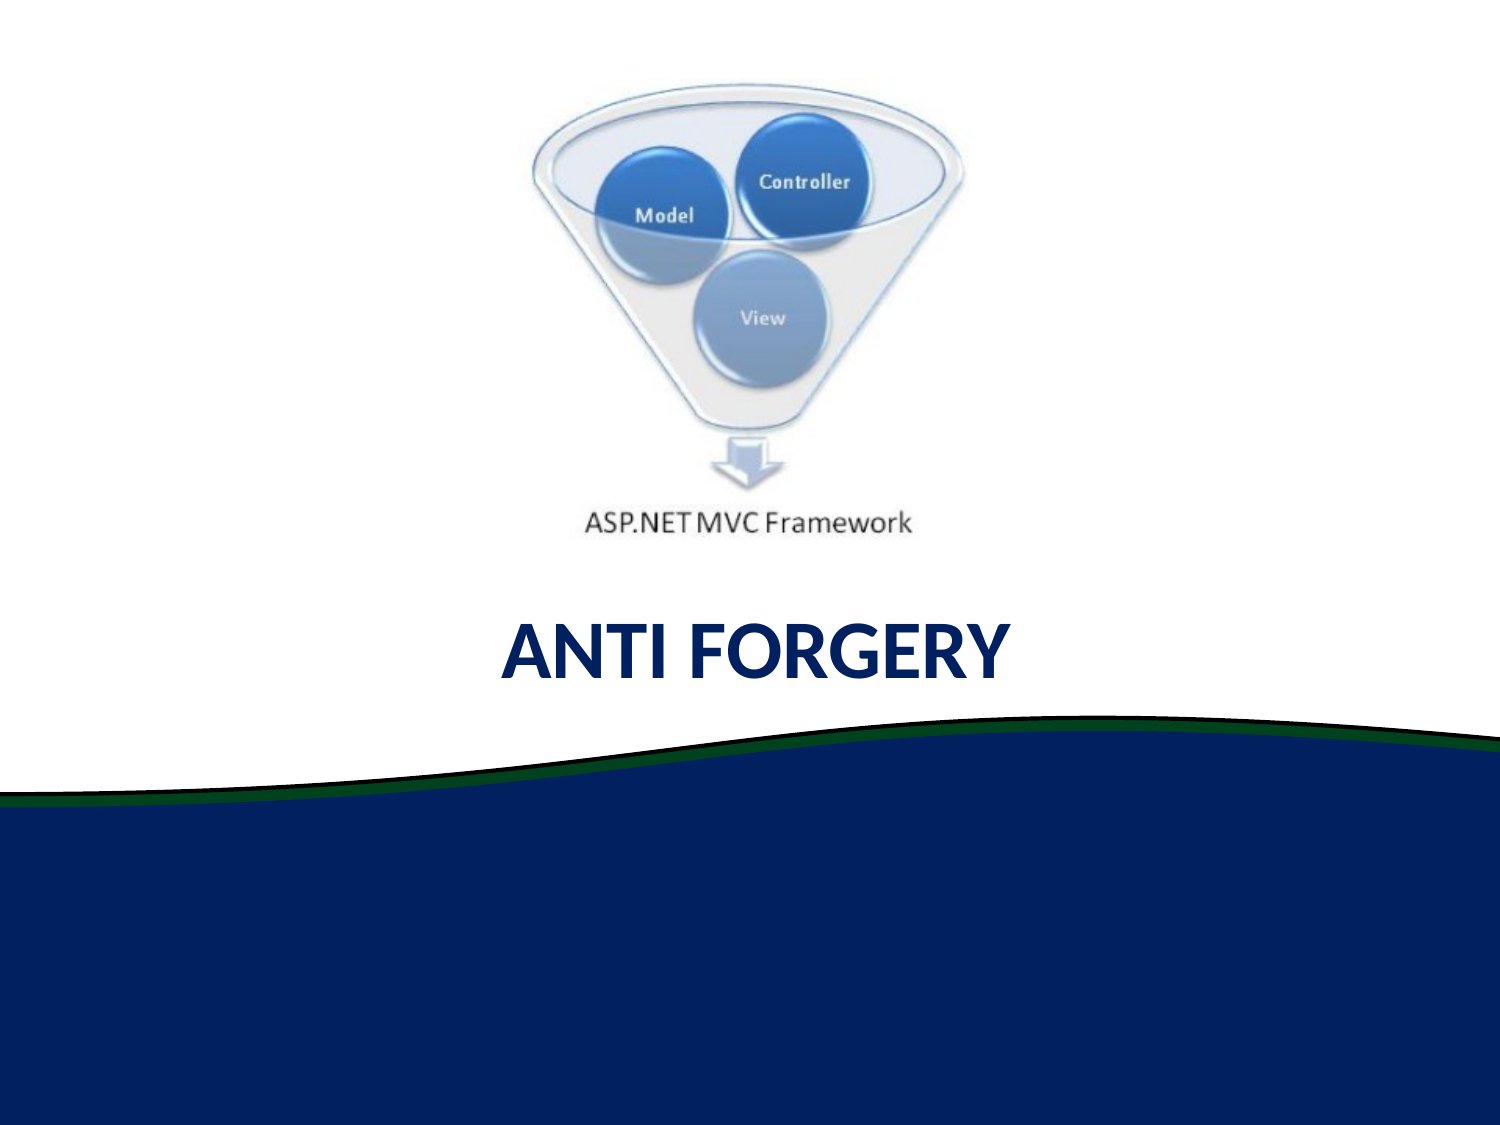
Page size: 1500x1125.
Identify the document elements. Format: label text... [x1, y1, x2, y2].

picture [318, 78, 1179, 575]
title Anti forgery [118, 587, 1394, 738]
